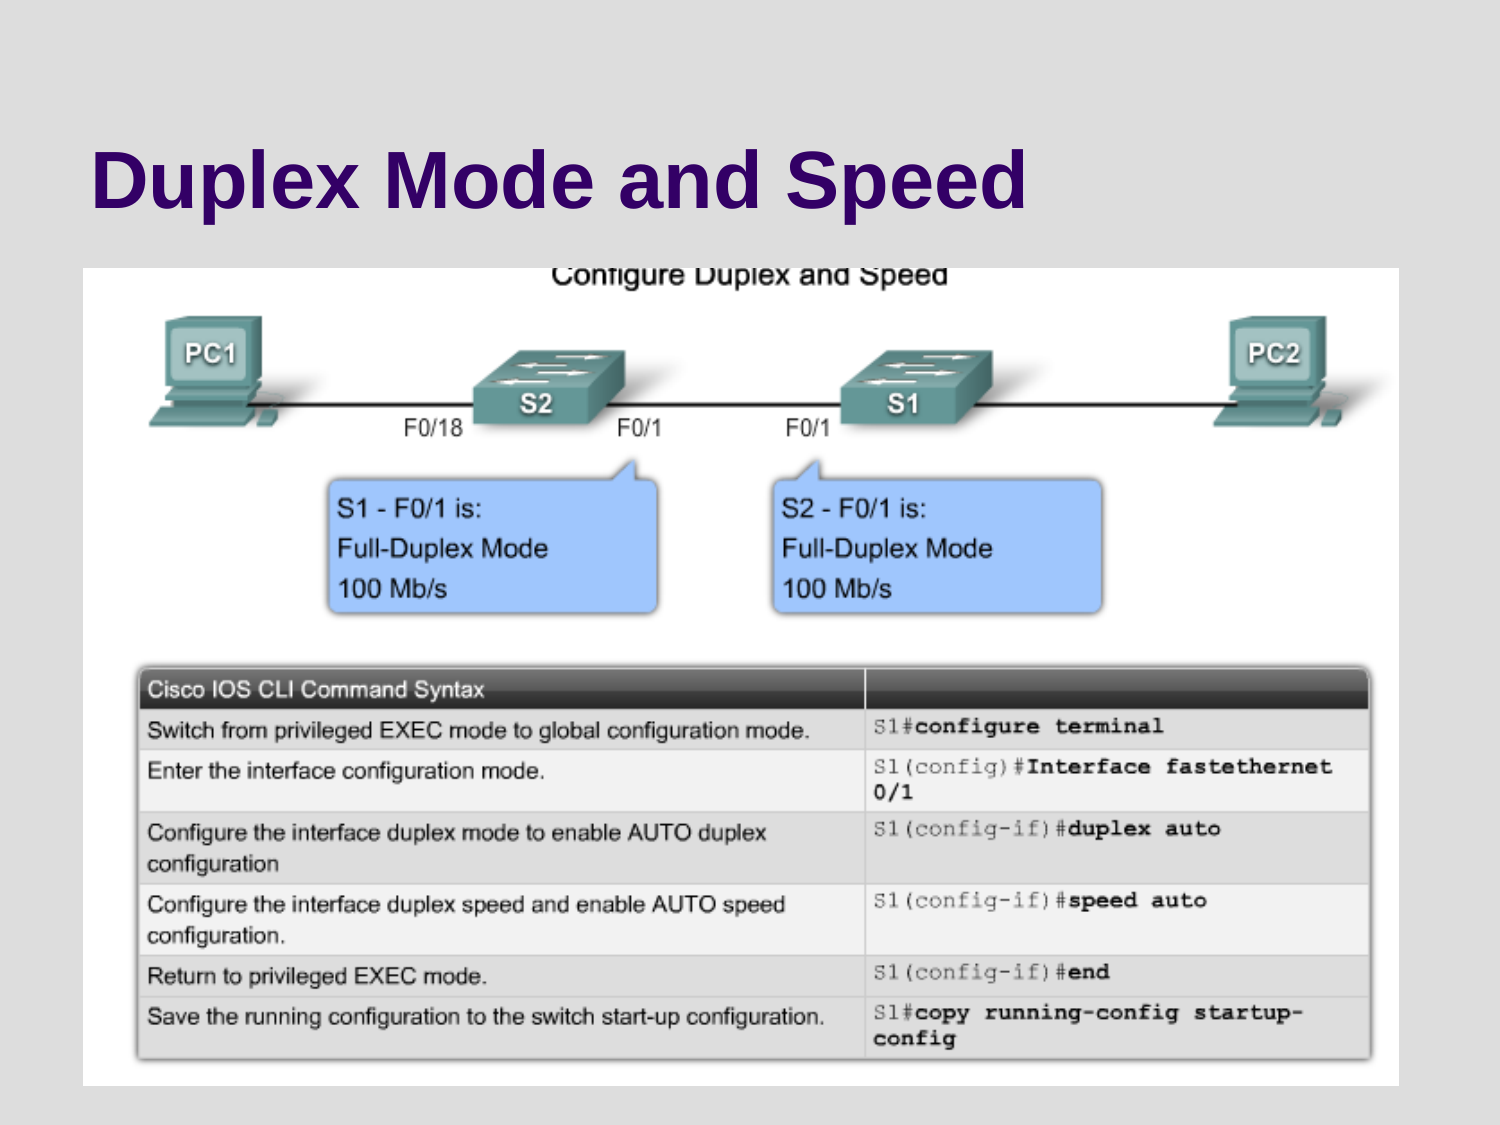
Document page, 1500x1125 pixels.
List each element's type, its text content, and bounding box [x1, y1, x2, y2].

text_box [83, 268, 1399, 1086]
title Duplex Mode and Speed [75, 20, 1313, 233]
